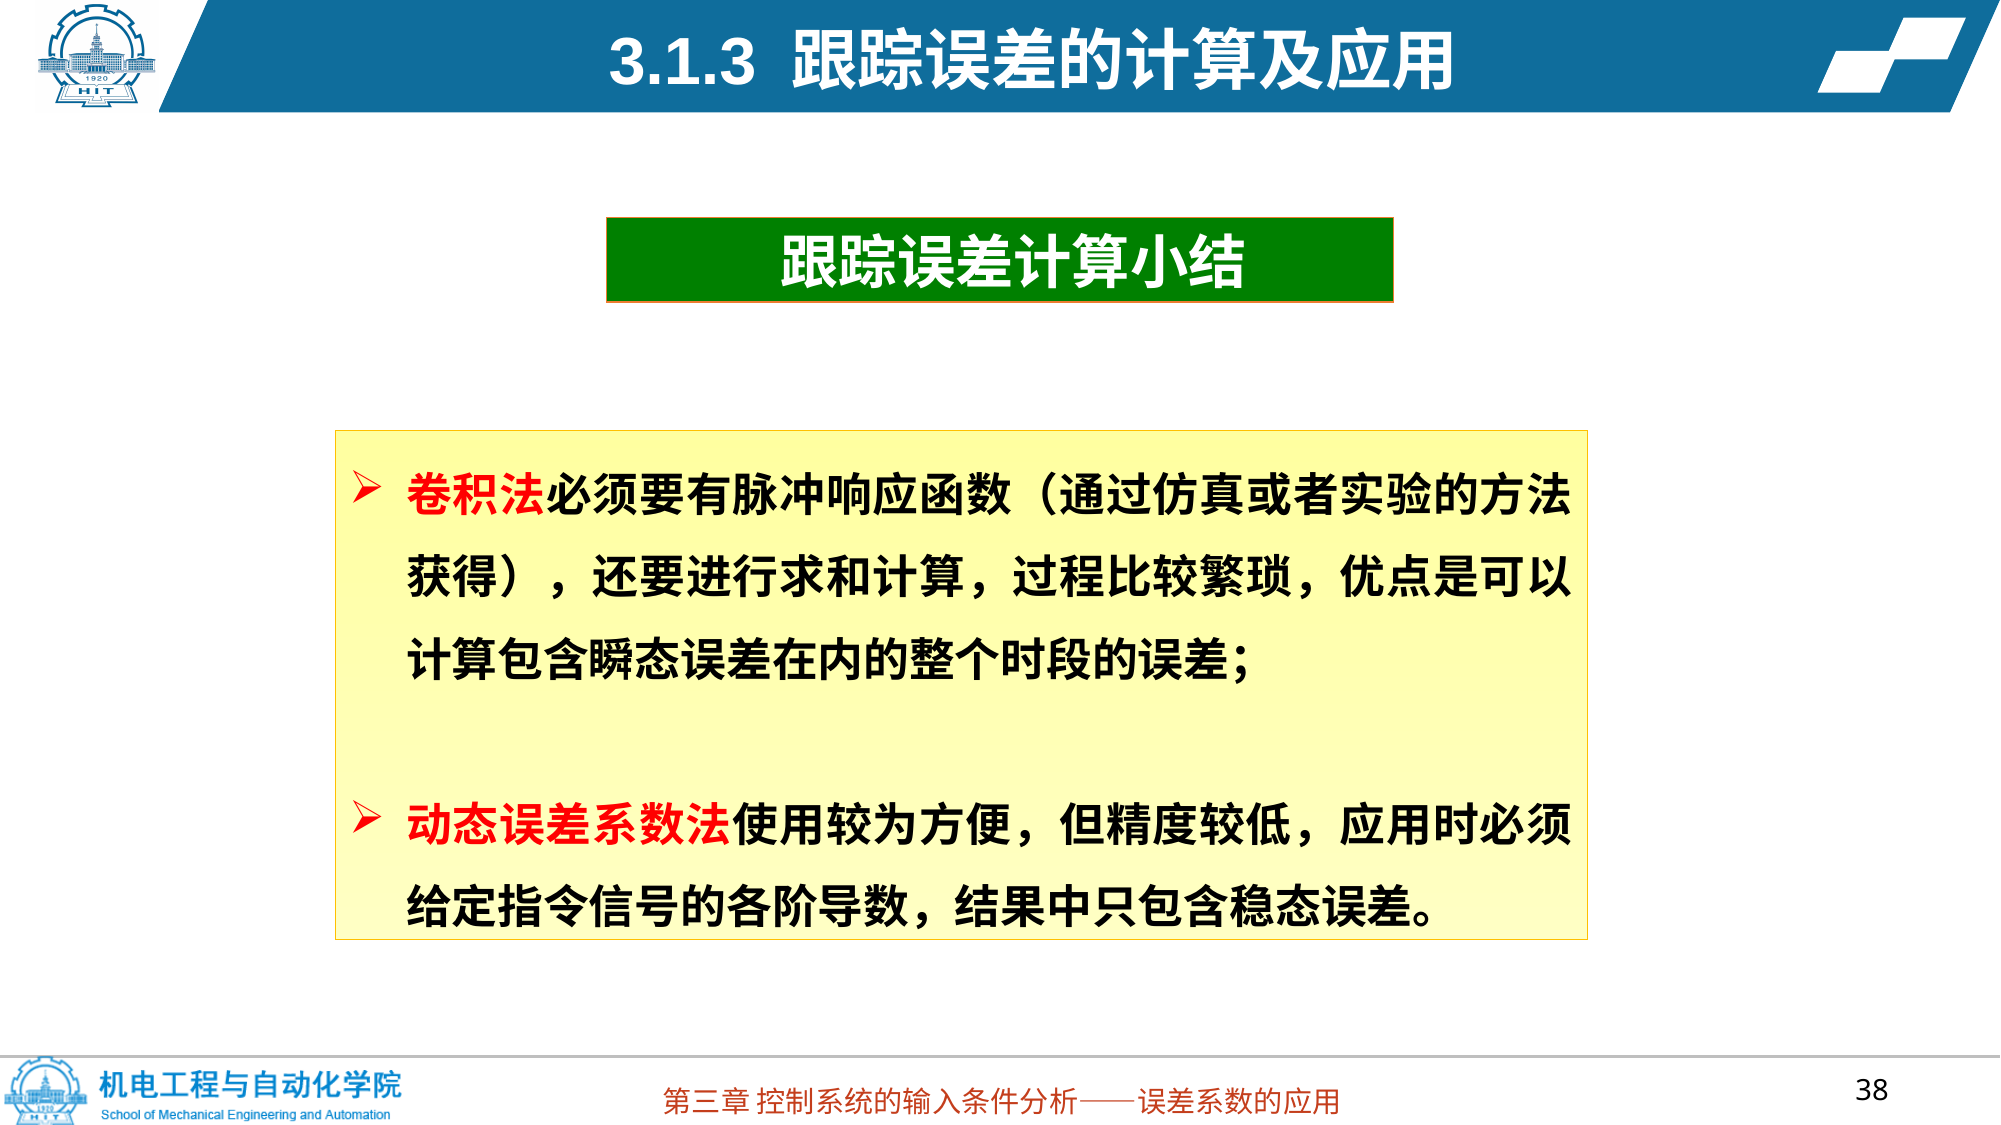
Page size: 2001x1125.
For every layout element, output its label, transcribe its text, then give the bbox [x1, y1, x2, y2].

text_box [156, 0, 2000, 114]
picture [35, 0, 159, 113]
text_box 跟踪误差计算小结 [606, 217, 1394, 303]
text_box 3.1.3 跟踪误差的计算及应用 [202, 10, 1865, 106]
text_box 第三章 控制系统的输入条件分析——误差系数的应用 [550, 1065, 1454, 1125]
text_box [1817, 50, 1899, 93]
text_box [1889, 17, 1966, 60]
text_box 38 [1453, 1064, 1904, 1125]
text_box 卷积法必须要有脉冲响应函数（通过仿真或者实验的方法获得），还要进行求和计算，过程比较繁琐，优点是可以计算包含瞬态误差在内的整个时段的误差； 动态误差系数法使用较为方便，但精度较低，应用时必须给定指令信号的各阶导数，结果中只包含稳态误差。 [335, 430, 1588, 940]
picture [0, 1055, 405, 1125]
